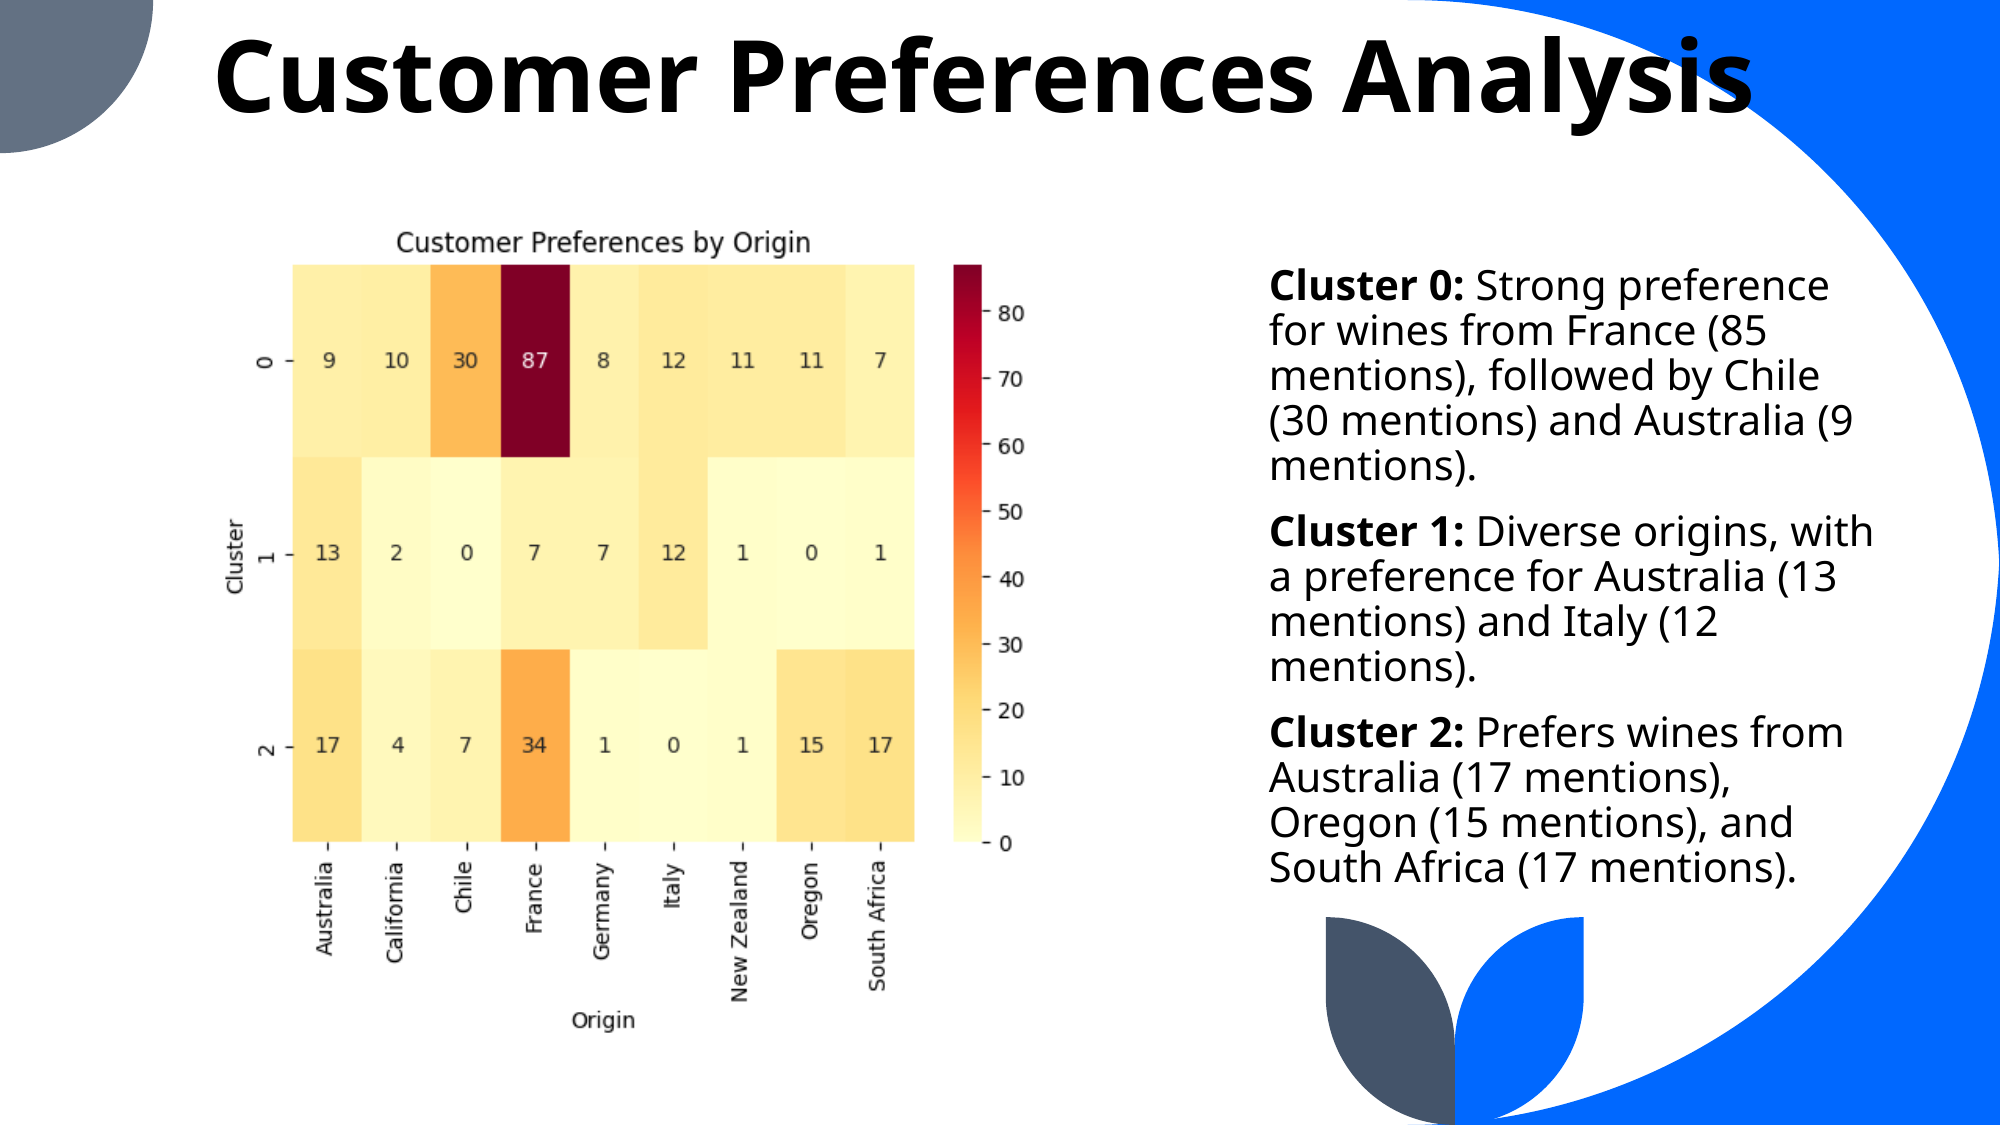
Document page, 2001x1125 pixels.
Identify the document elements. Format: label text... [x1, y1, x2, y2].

list Cluster 0: Strong preference for wines from France (85 mentions), followed by Chile (30 mentions) and Australia (9 mentions). Cluster 1: Diverse origins, with a preference for Australia (13 mentions) and Italy (12 mentions). Cluster 2: Prefers wines from Australia (17 mentions), Oregon (15 mentions), and South Africa (17 mentions). [1253, 257, 1897, 1125]
picture [210, 215, 1040, 1048]
title Customer Preferences Analysis [197, 0, 1803, 142]
